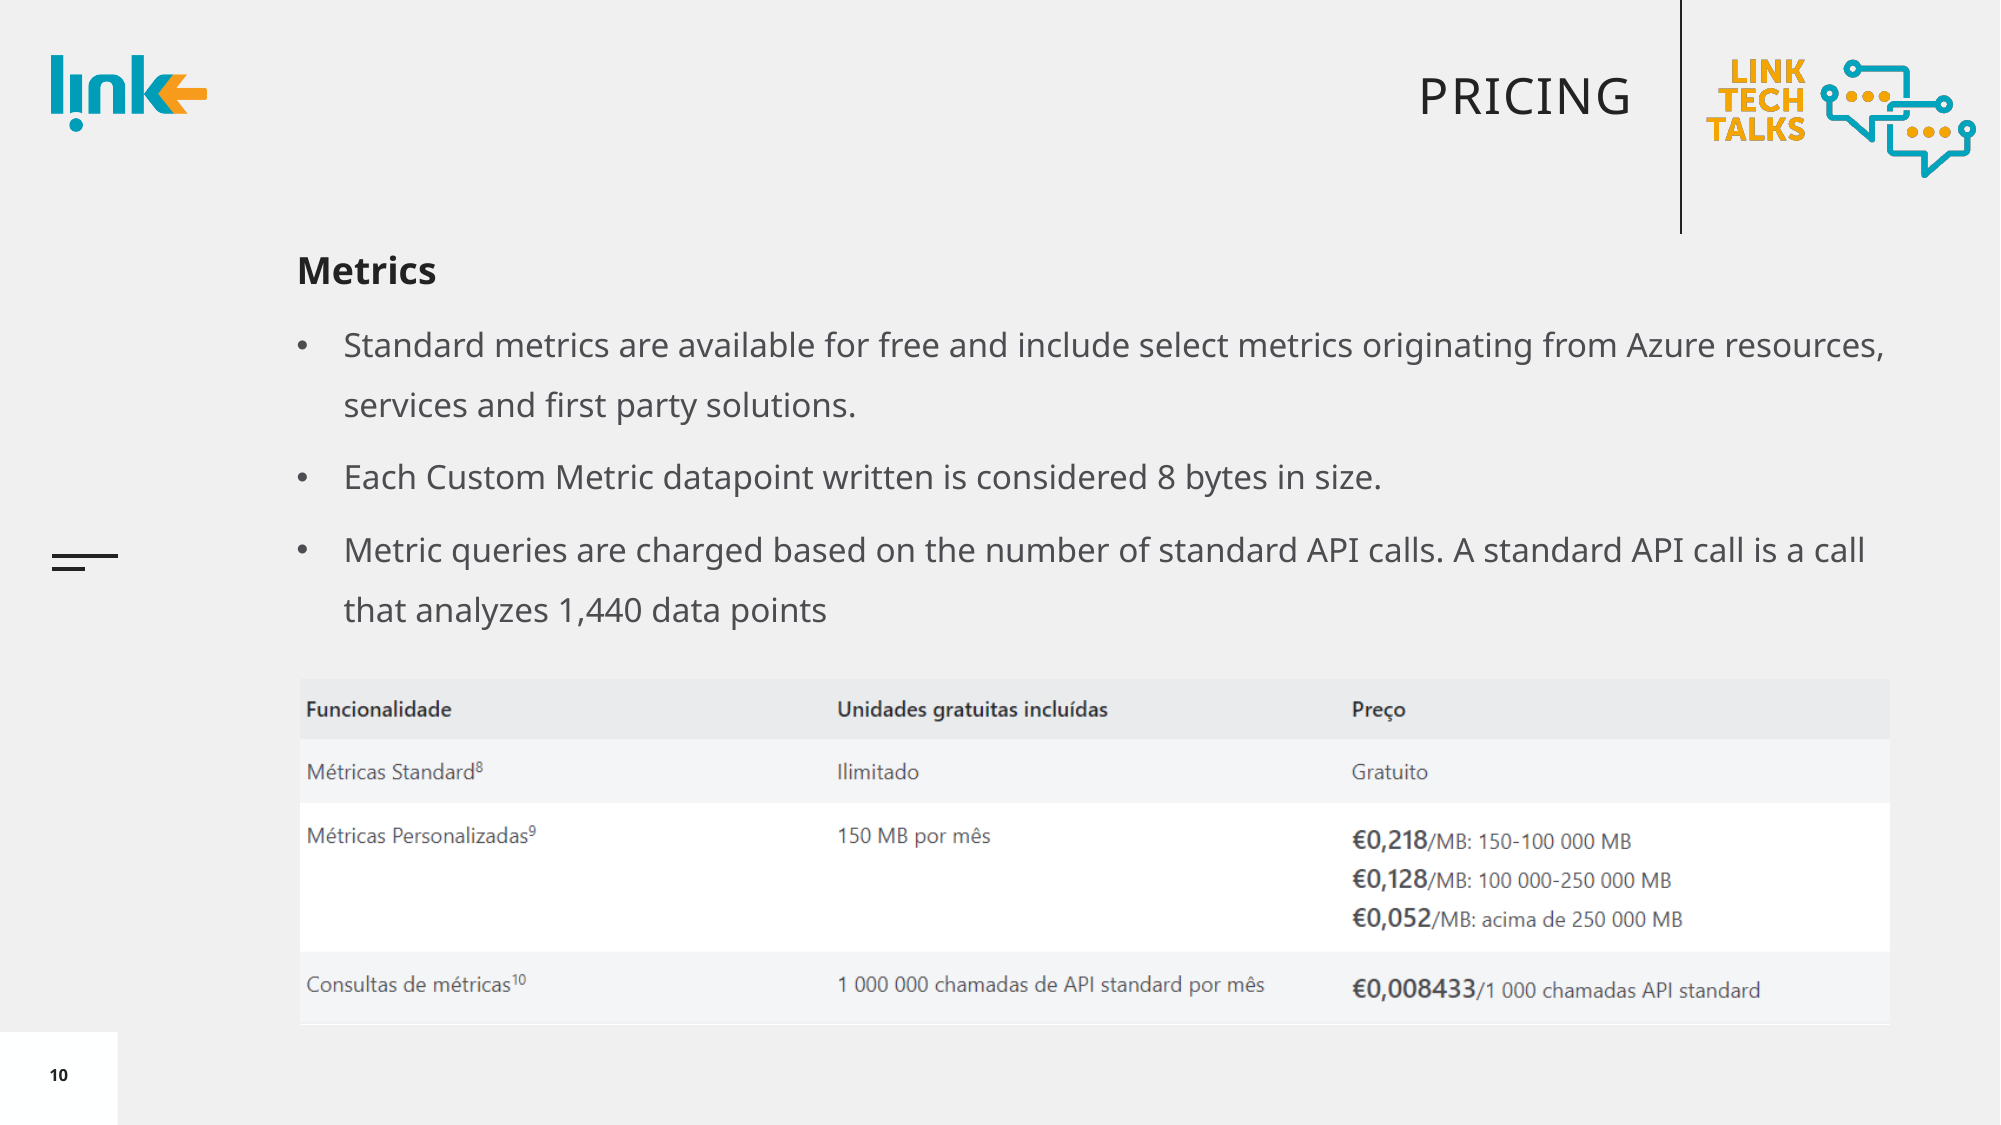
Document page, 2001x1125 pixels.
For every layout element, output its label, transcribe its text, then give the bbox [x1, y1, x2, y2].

picture [1597, 0, 2001, 253]
picture [300, 679, 1890, 1025]
picture [51, 55, 207, 132]
title Pricing [332, 45, 1633, 192]
list Metrics Standard metrics are available for free and include select metrics originating from Azure resources, services and first party solutions. Each Custom Metric datapoint written is considered 8 bytes in size. Metric queries are charged based on the number of standard API calls. A standard API call is a call that analyzes 1,440 data points [296, 224, 1890, 992]
